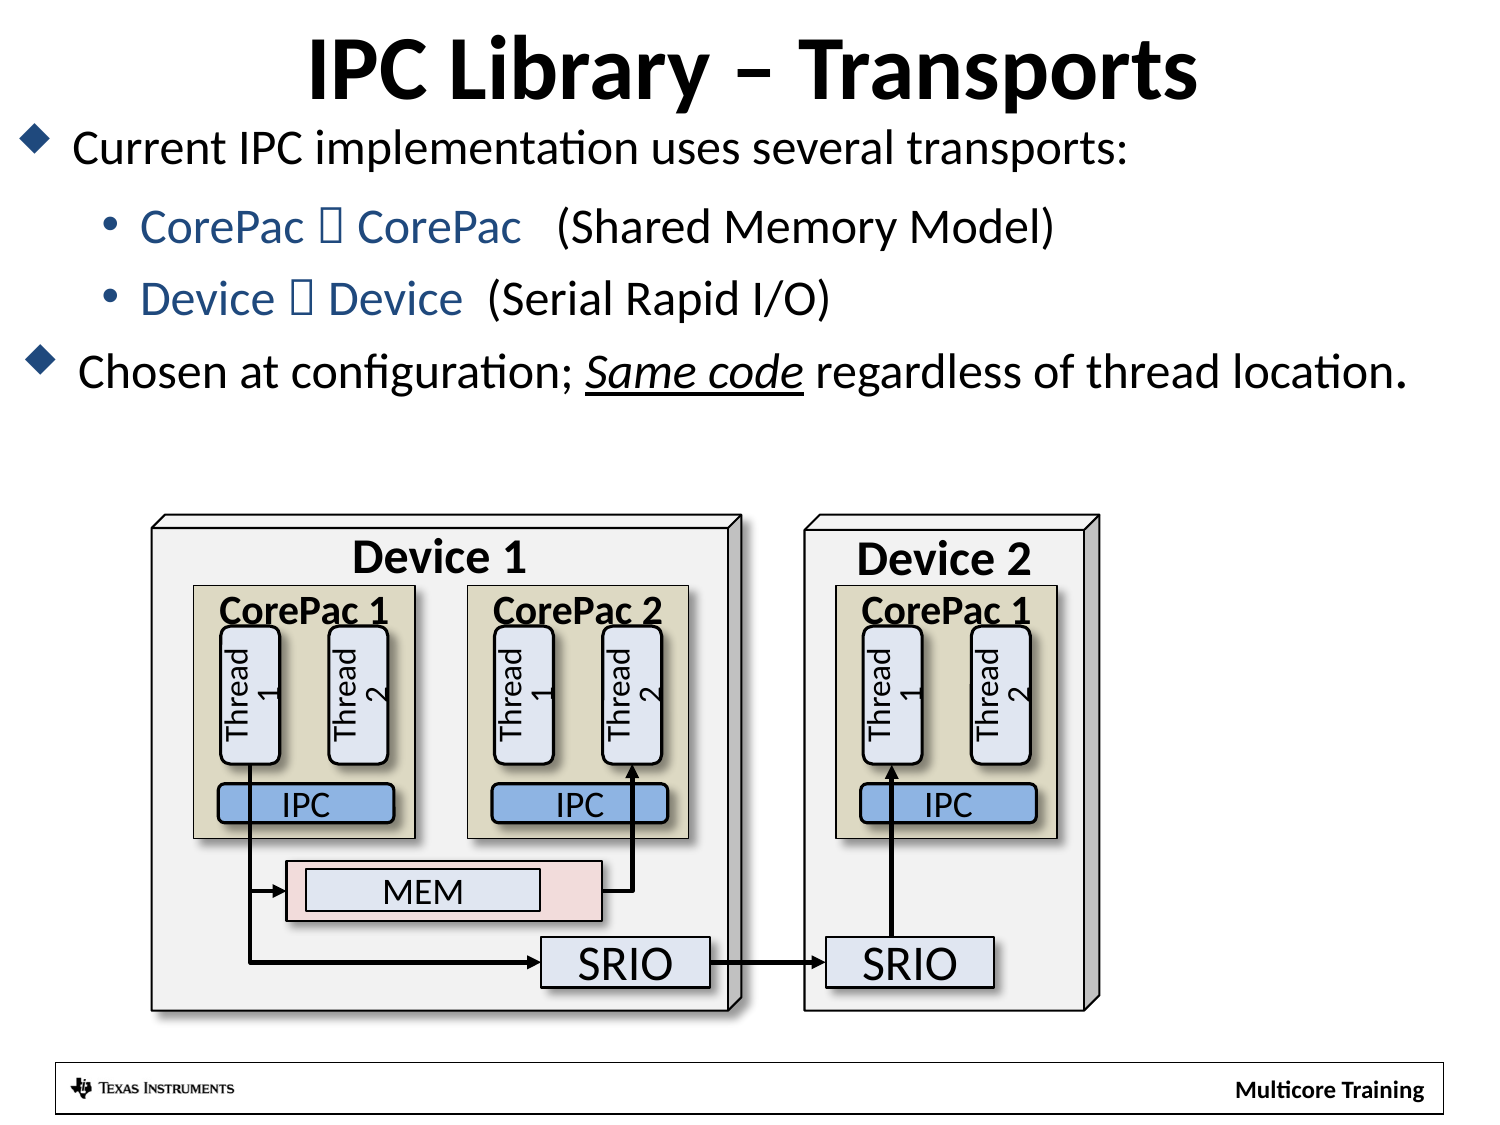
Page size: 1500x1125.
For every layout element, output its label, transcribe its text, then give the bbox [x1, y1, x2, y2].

text_box CorePac  CorePac (Shared Memory Model) Device  Device (Serial Rapid I/O) [86, 173, 1072, 333]
text_box Current IPC implementation uses several transports: [1, 118, 1322, 182]
title IPC Library – Transports [78, 0, 1429, 126]
text_box Chosen at configuration; Same code regardless of thread location. [7, 336, 1425, 408]
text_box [151, 514, 1100, 1011]
picture [59, 1066, 245, 1110]
